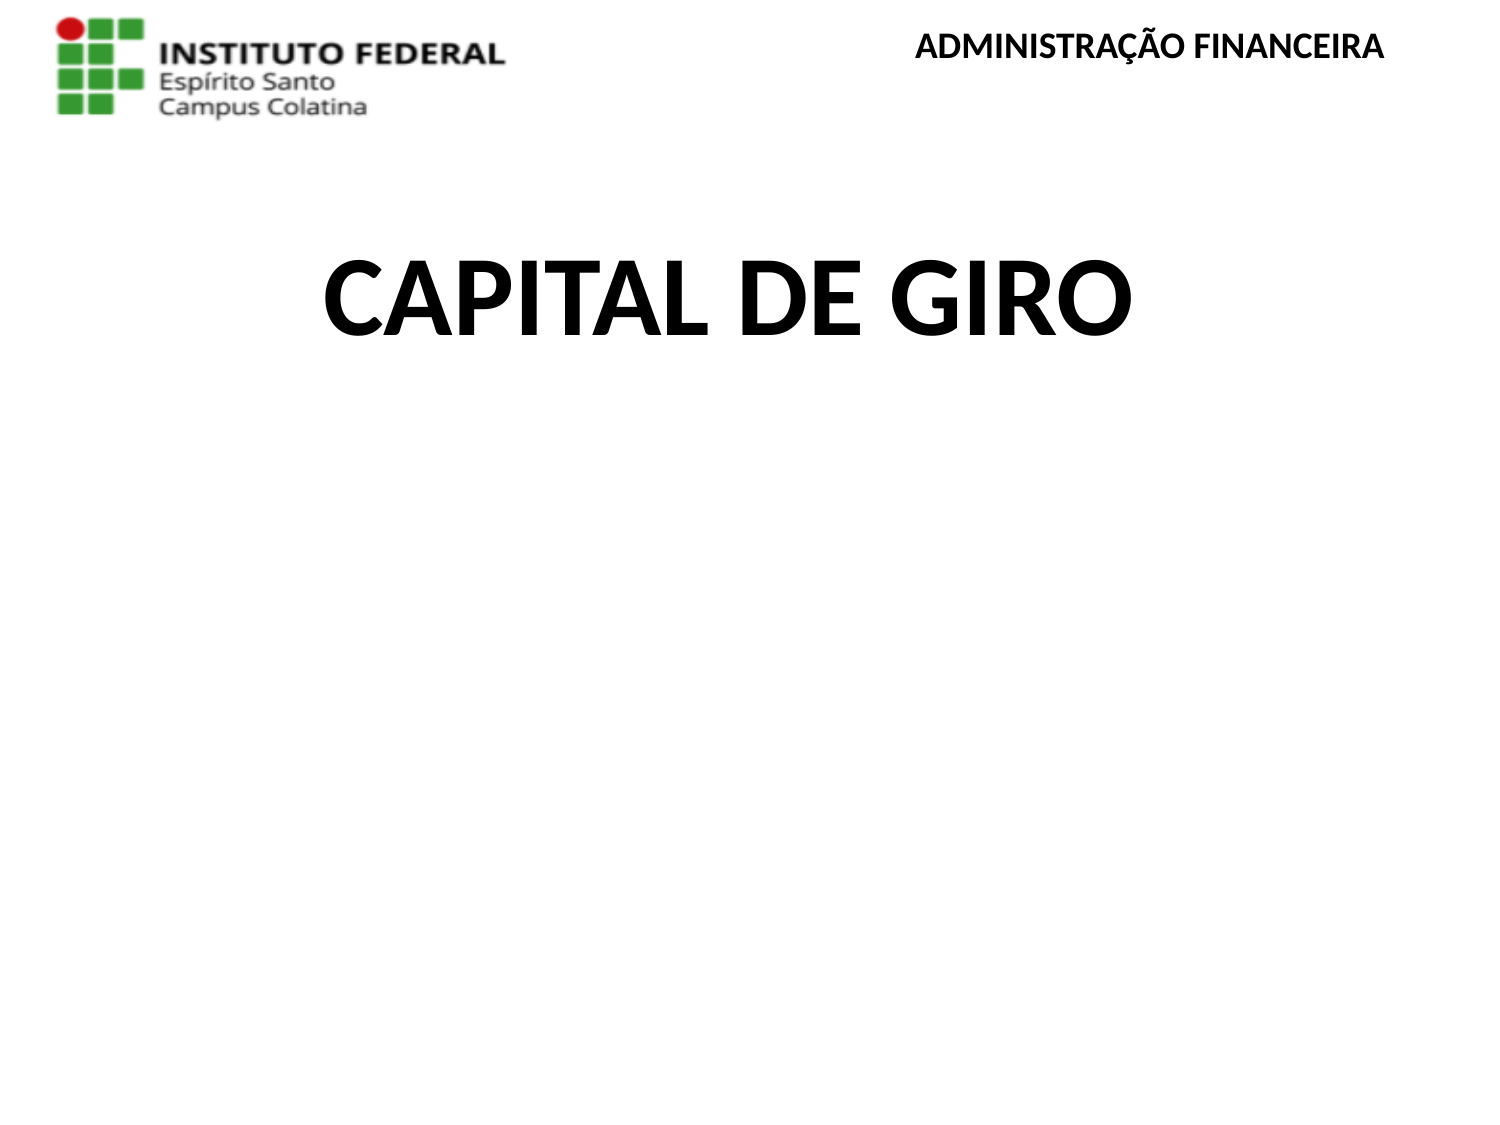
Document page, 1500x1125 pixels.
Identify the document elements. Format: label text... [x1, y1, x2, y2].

text_box ADMINISTRAÇÃO FINANCEIRA [820, 35, 1479, 96]
text_box CAPITAL DE GIRO [253, 184, 1205, 445]
picture [41, 0, 526, 132]
